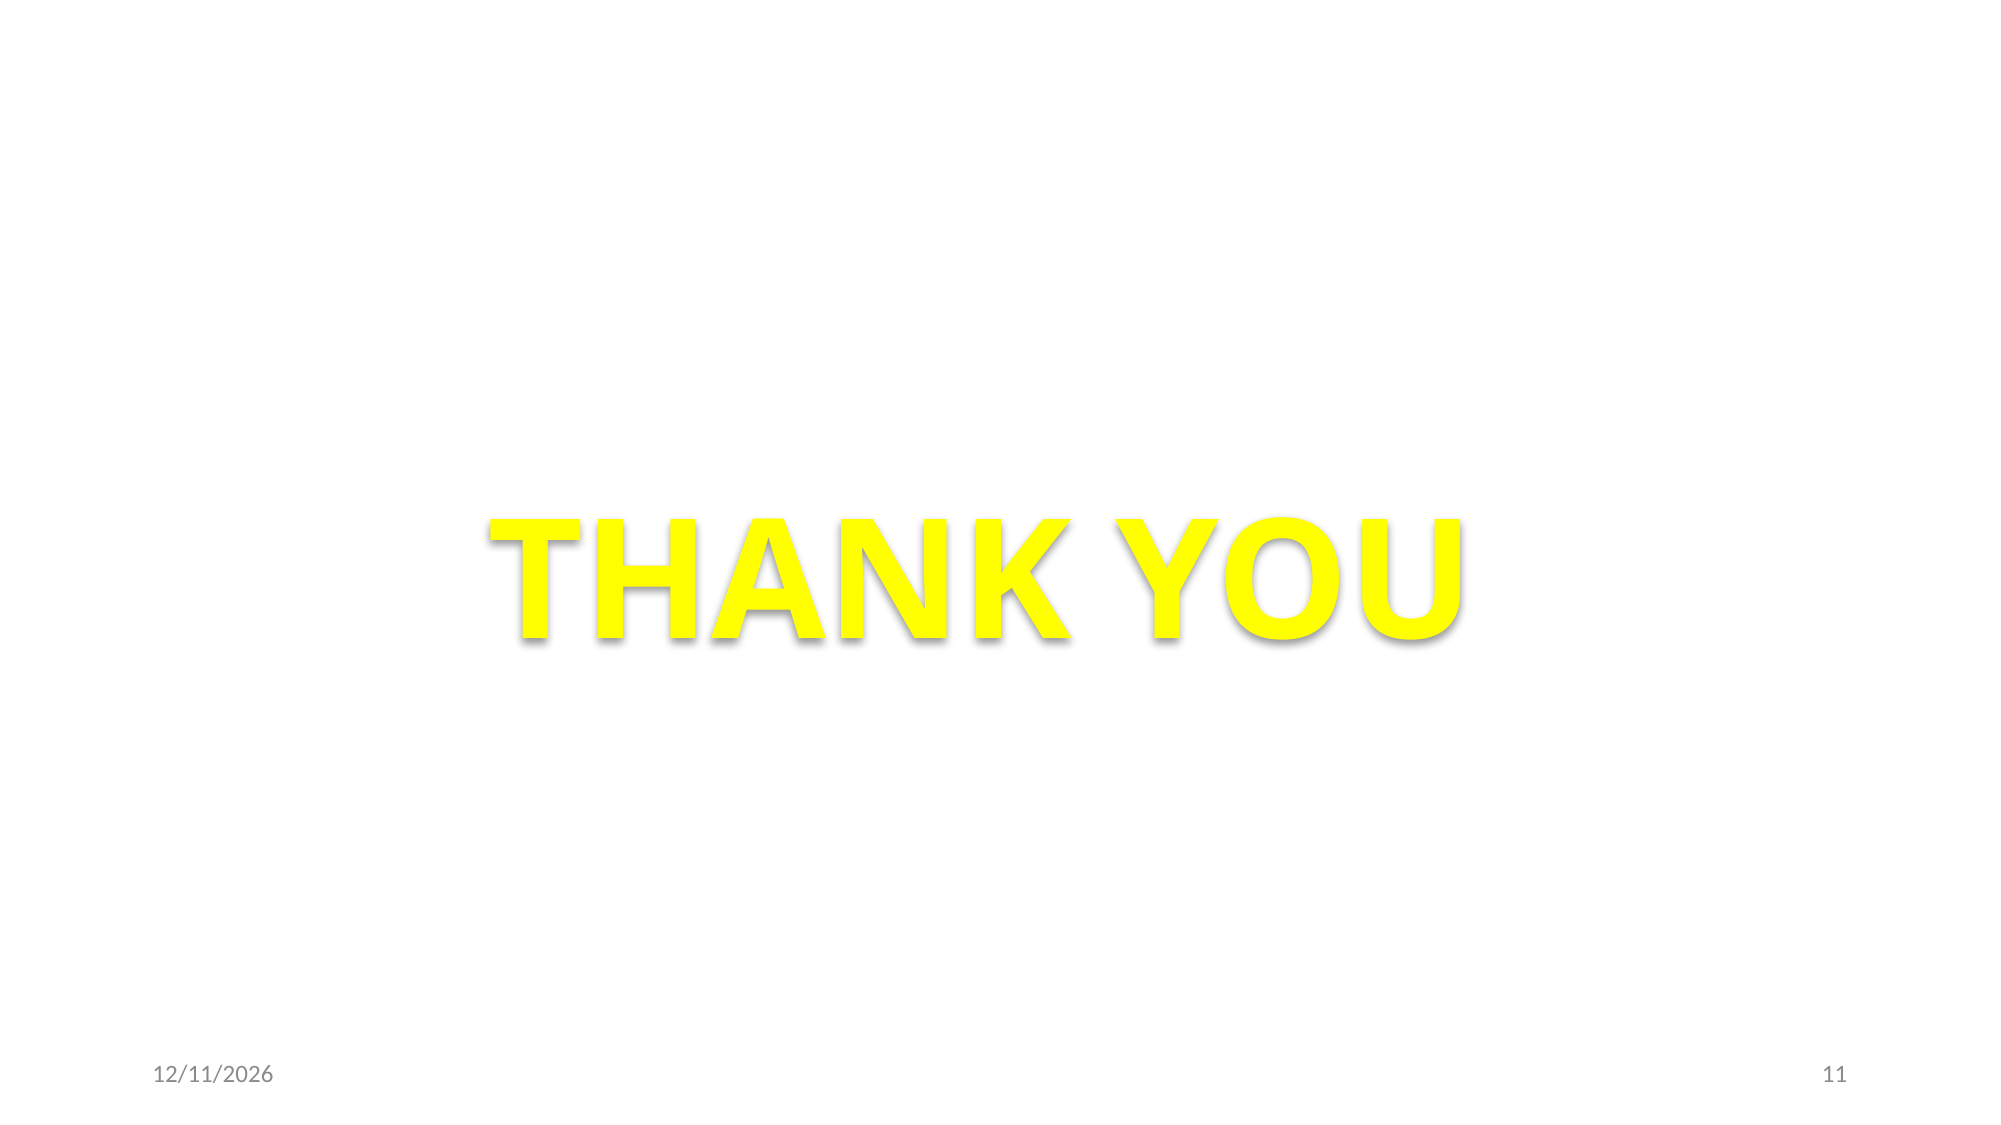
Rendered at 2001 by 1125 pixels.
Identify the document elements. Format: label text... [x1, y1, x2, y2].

slide_number 11 [1412, 1042, 1863, 1103]
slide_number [137, 1042, 588, 1103]
text_box THANK YOU [472, 463, 1491, 679]
